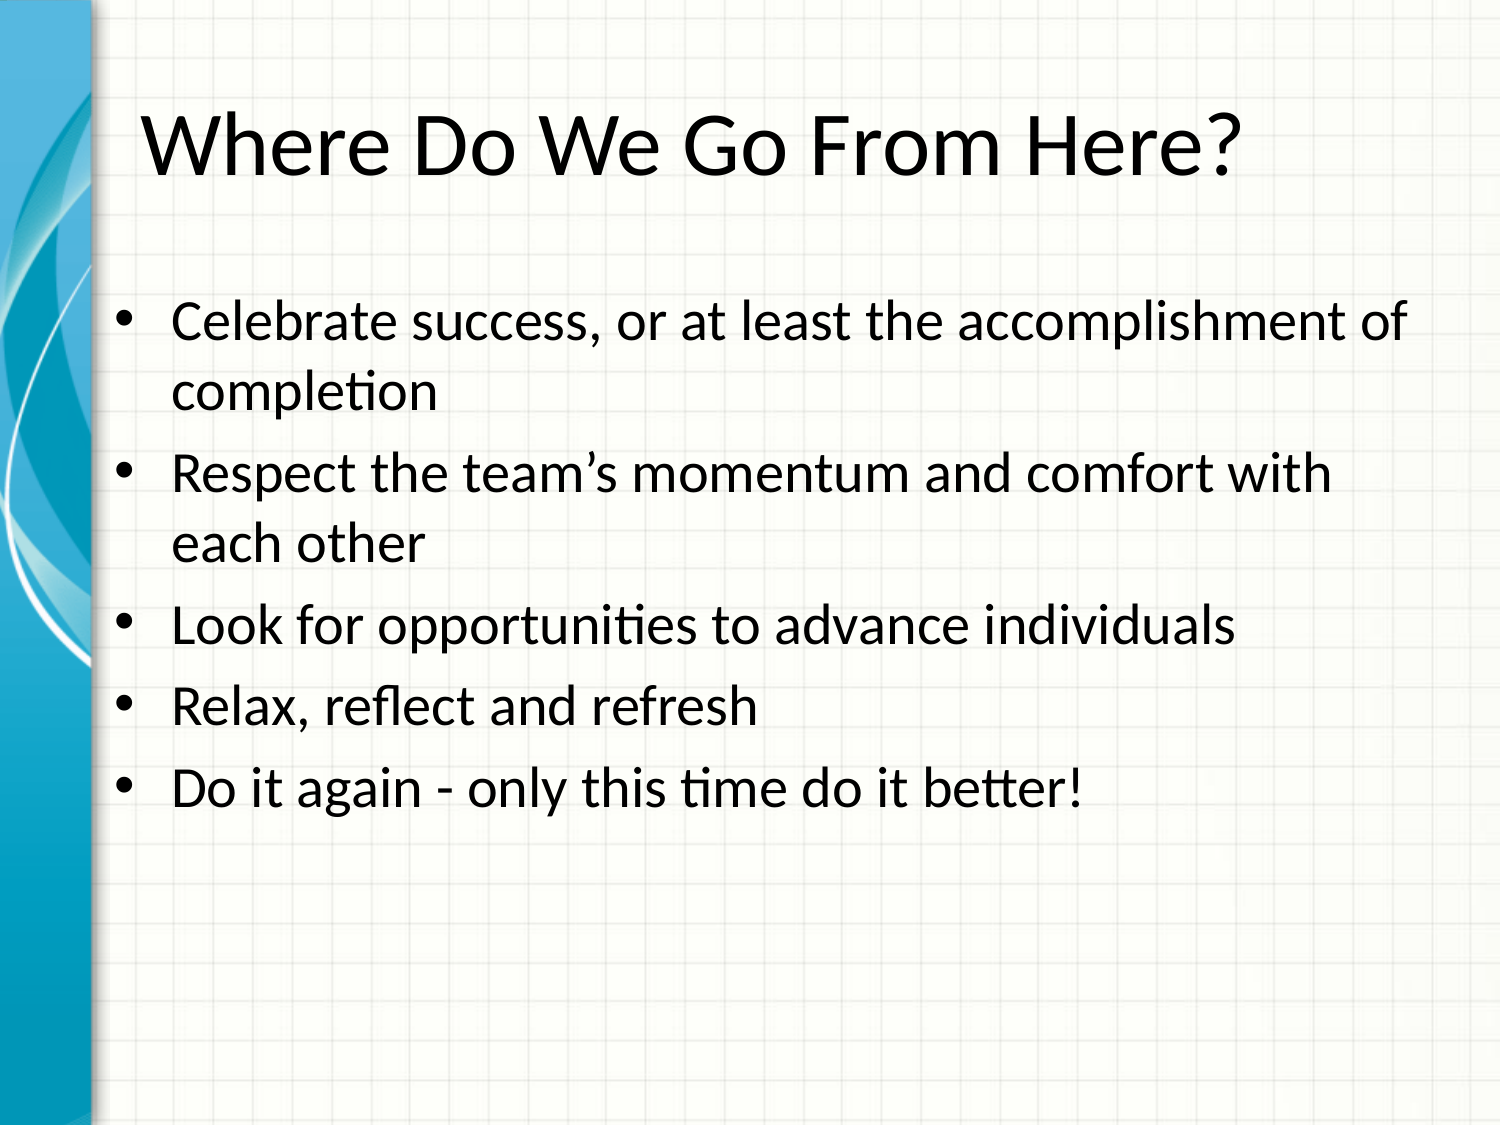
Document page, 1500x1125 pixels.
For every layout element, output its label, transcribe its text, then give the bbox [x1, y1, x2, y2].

picture [0, 0, 1500, 1125]
list Celebrate success, or at least the accomplishment of completion Respect the team’s momentum and comfort with each other Look for opportunities to advance individuals Relax, reflect and refresh Do it again - only this time do it better! [99, 275, 1471, 1075]
title Where Do We Go From Here? [125, 45, 1450, 233]
